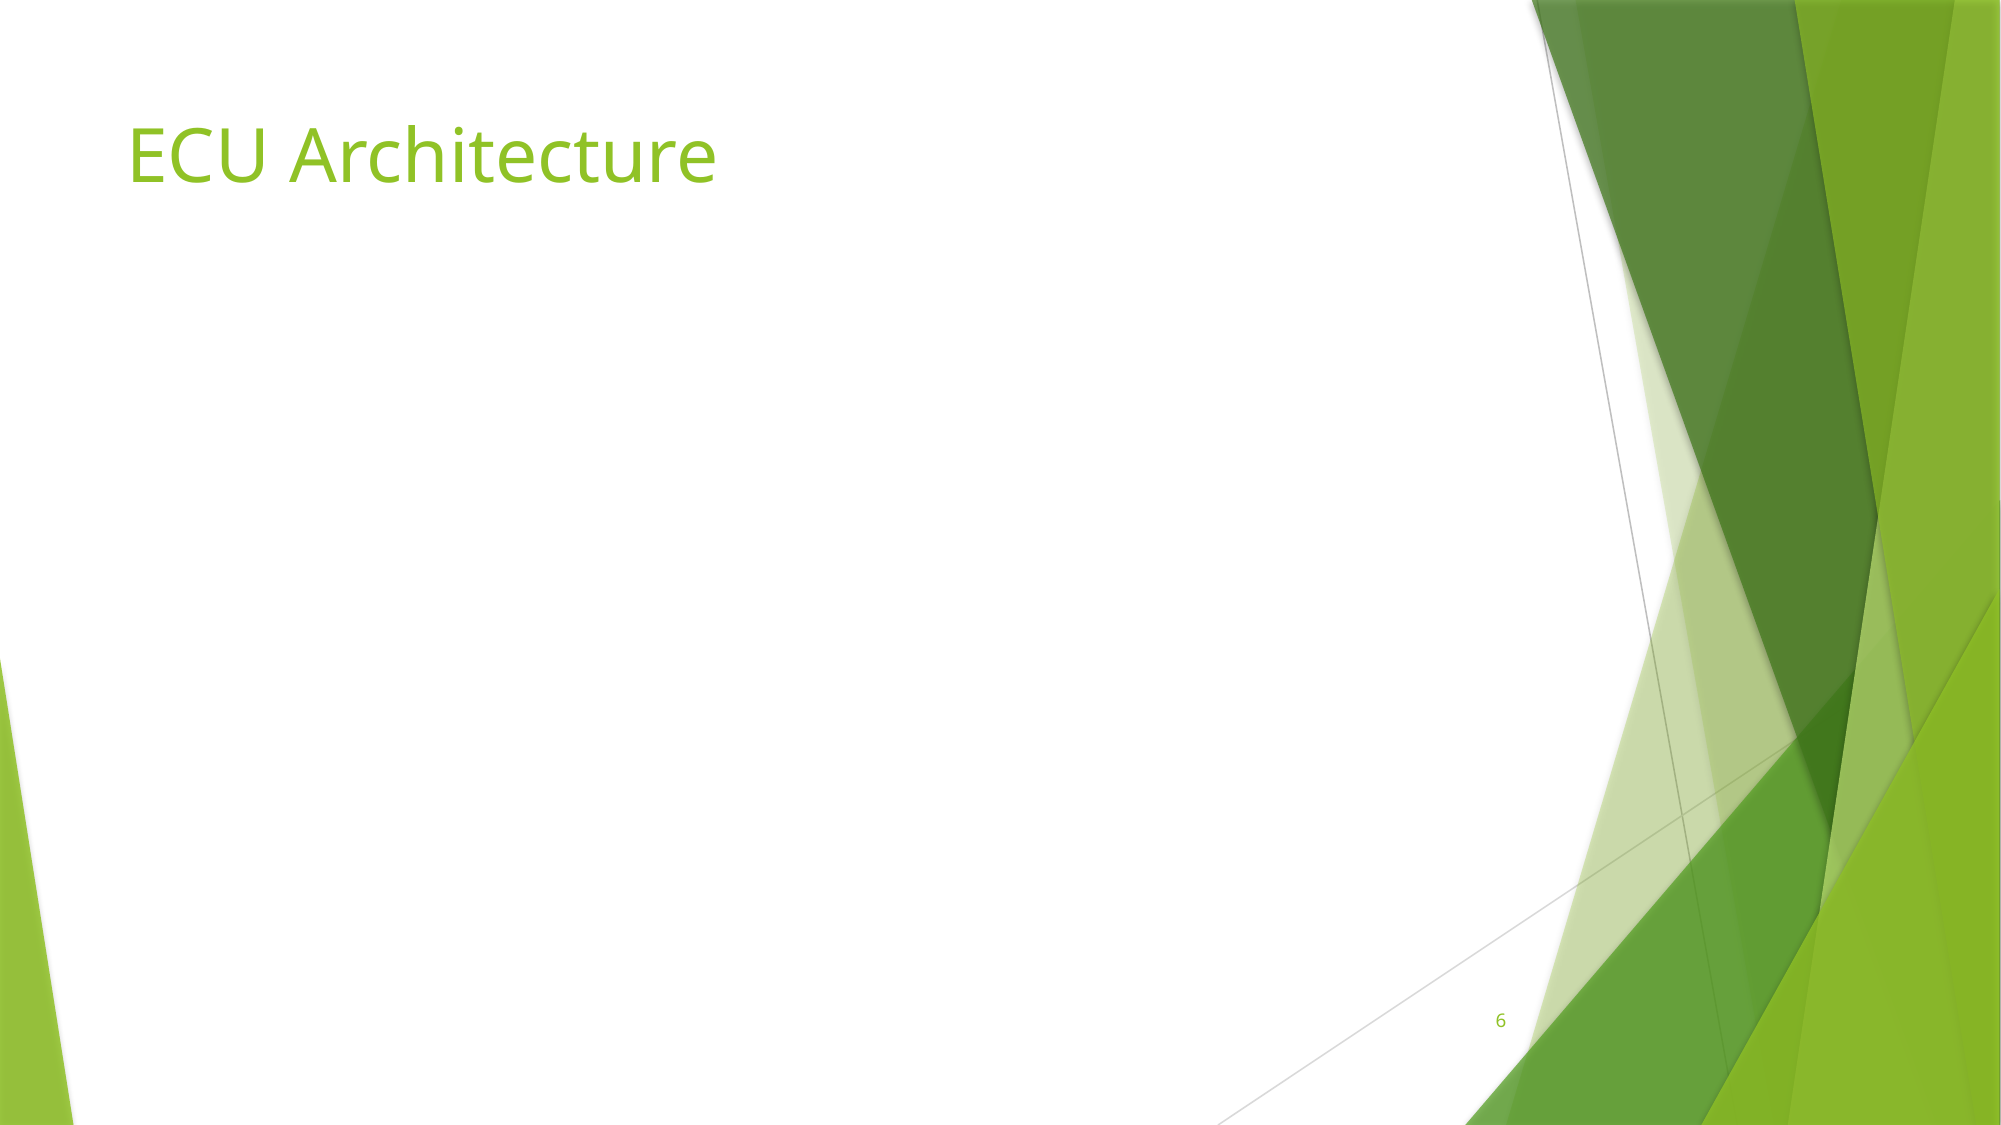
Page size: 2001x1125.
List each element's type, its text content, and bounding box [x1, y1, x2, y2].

slide_number 6 [1409, 991, 1522, 1051]
title ECU Architecture [111, 99, 1522, 317]
